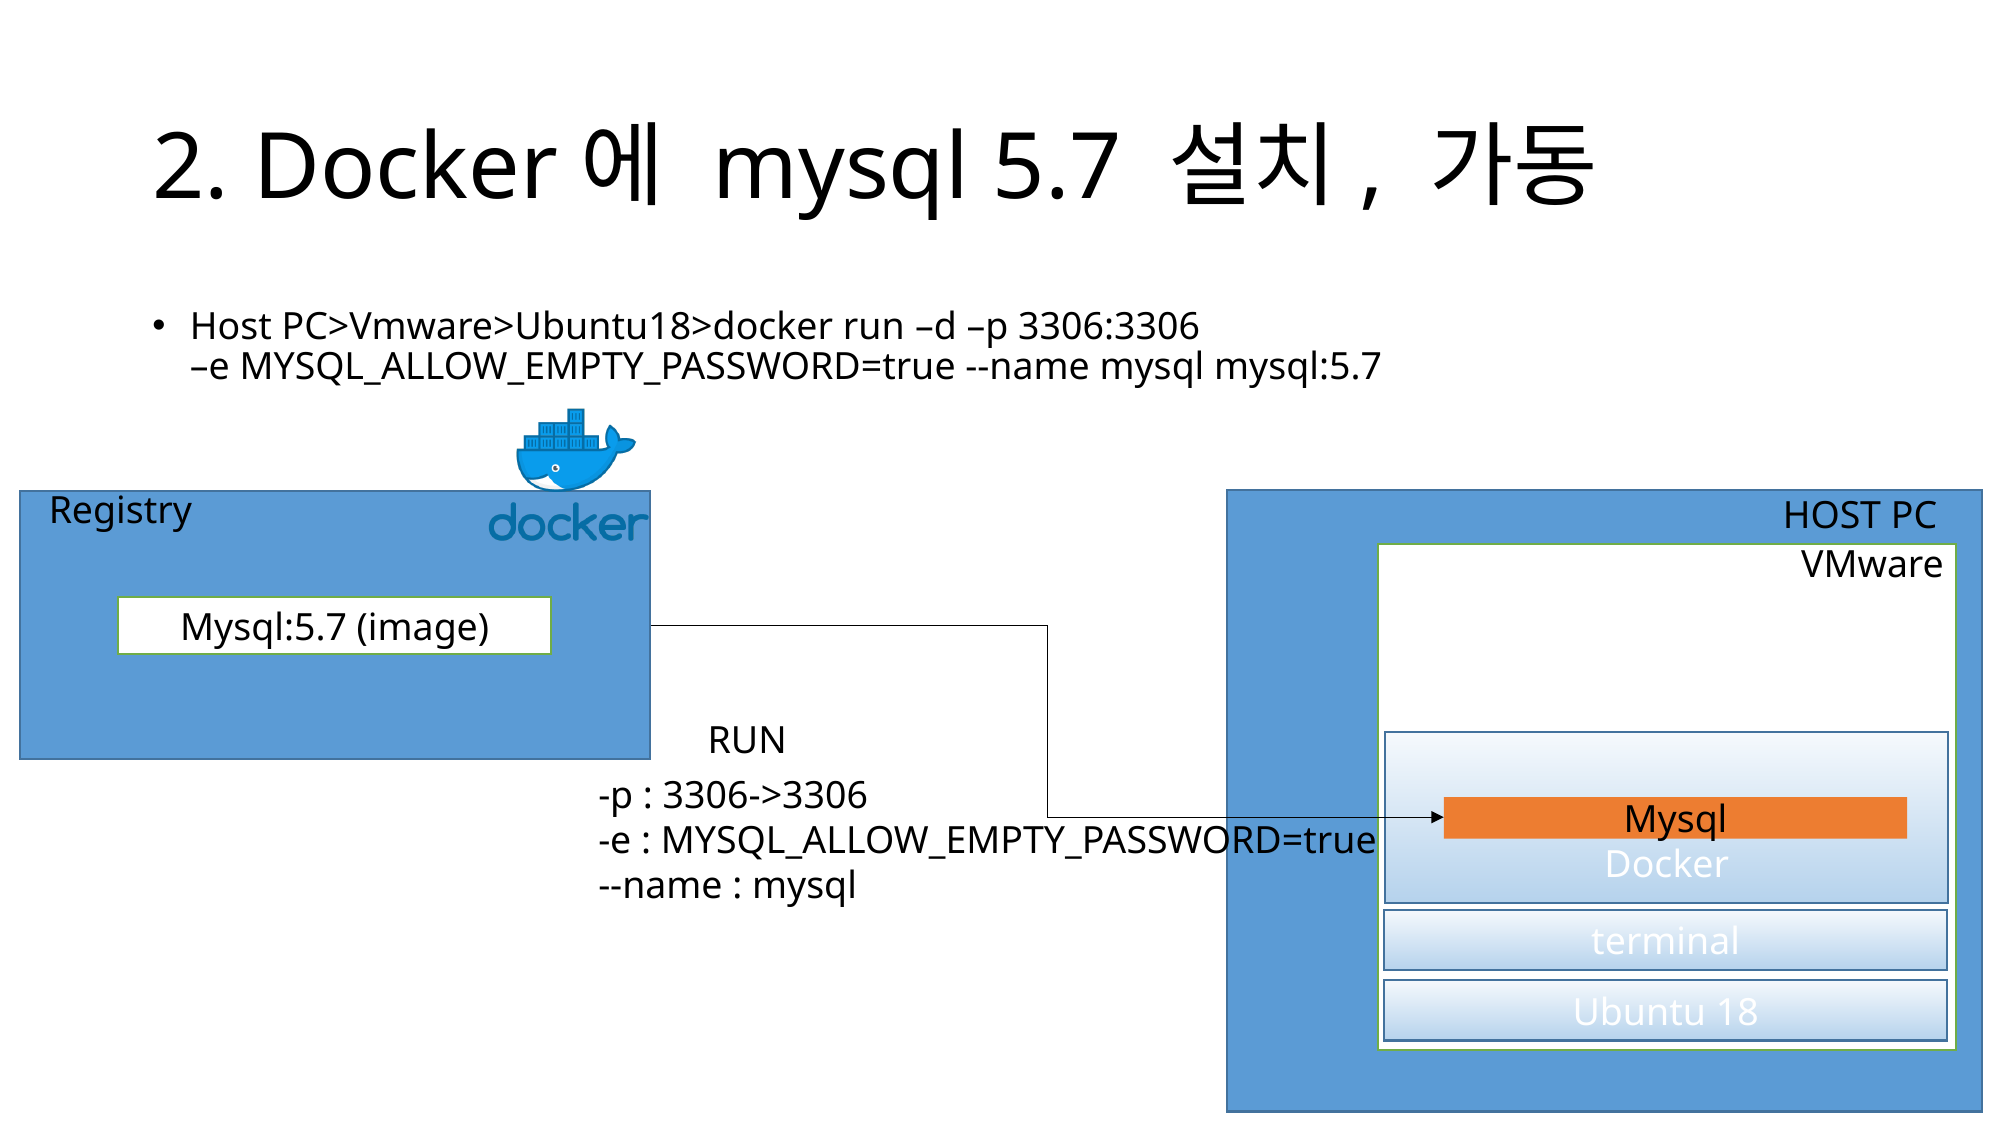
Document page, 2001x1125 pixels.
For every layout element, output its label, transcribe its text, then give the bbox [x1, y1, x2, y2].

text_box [1227, 483, 1983, 1112]
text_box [19, 479, 650, 760]
picture [474, 394, 663, 555]
list Host PC>Vmware>Ubuntu18>docker run –d –p 3306:3306 –e MYSQL_ALLOW_EMPTY_PASSWORD=true --name mysql mysql:5.7 [137, 299, 1863, 404]
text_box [650, 625, 1444, 818]
title 2. Docker에 mysql 5.7 설치, 가동 [137, 59, 1863, 278]
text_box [583, 708, 1436, 961]
